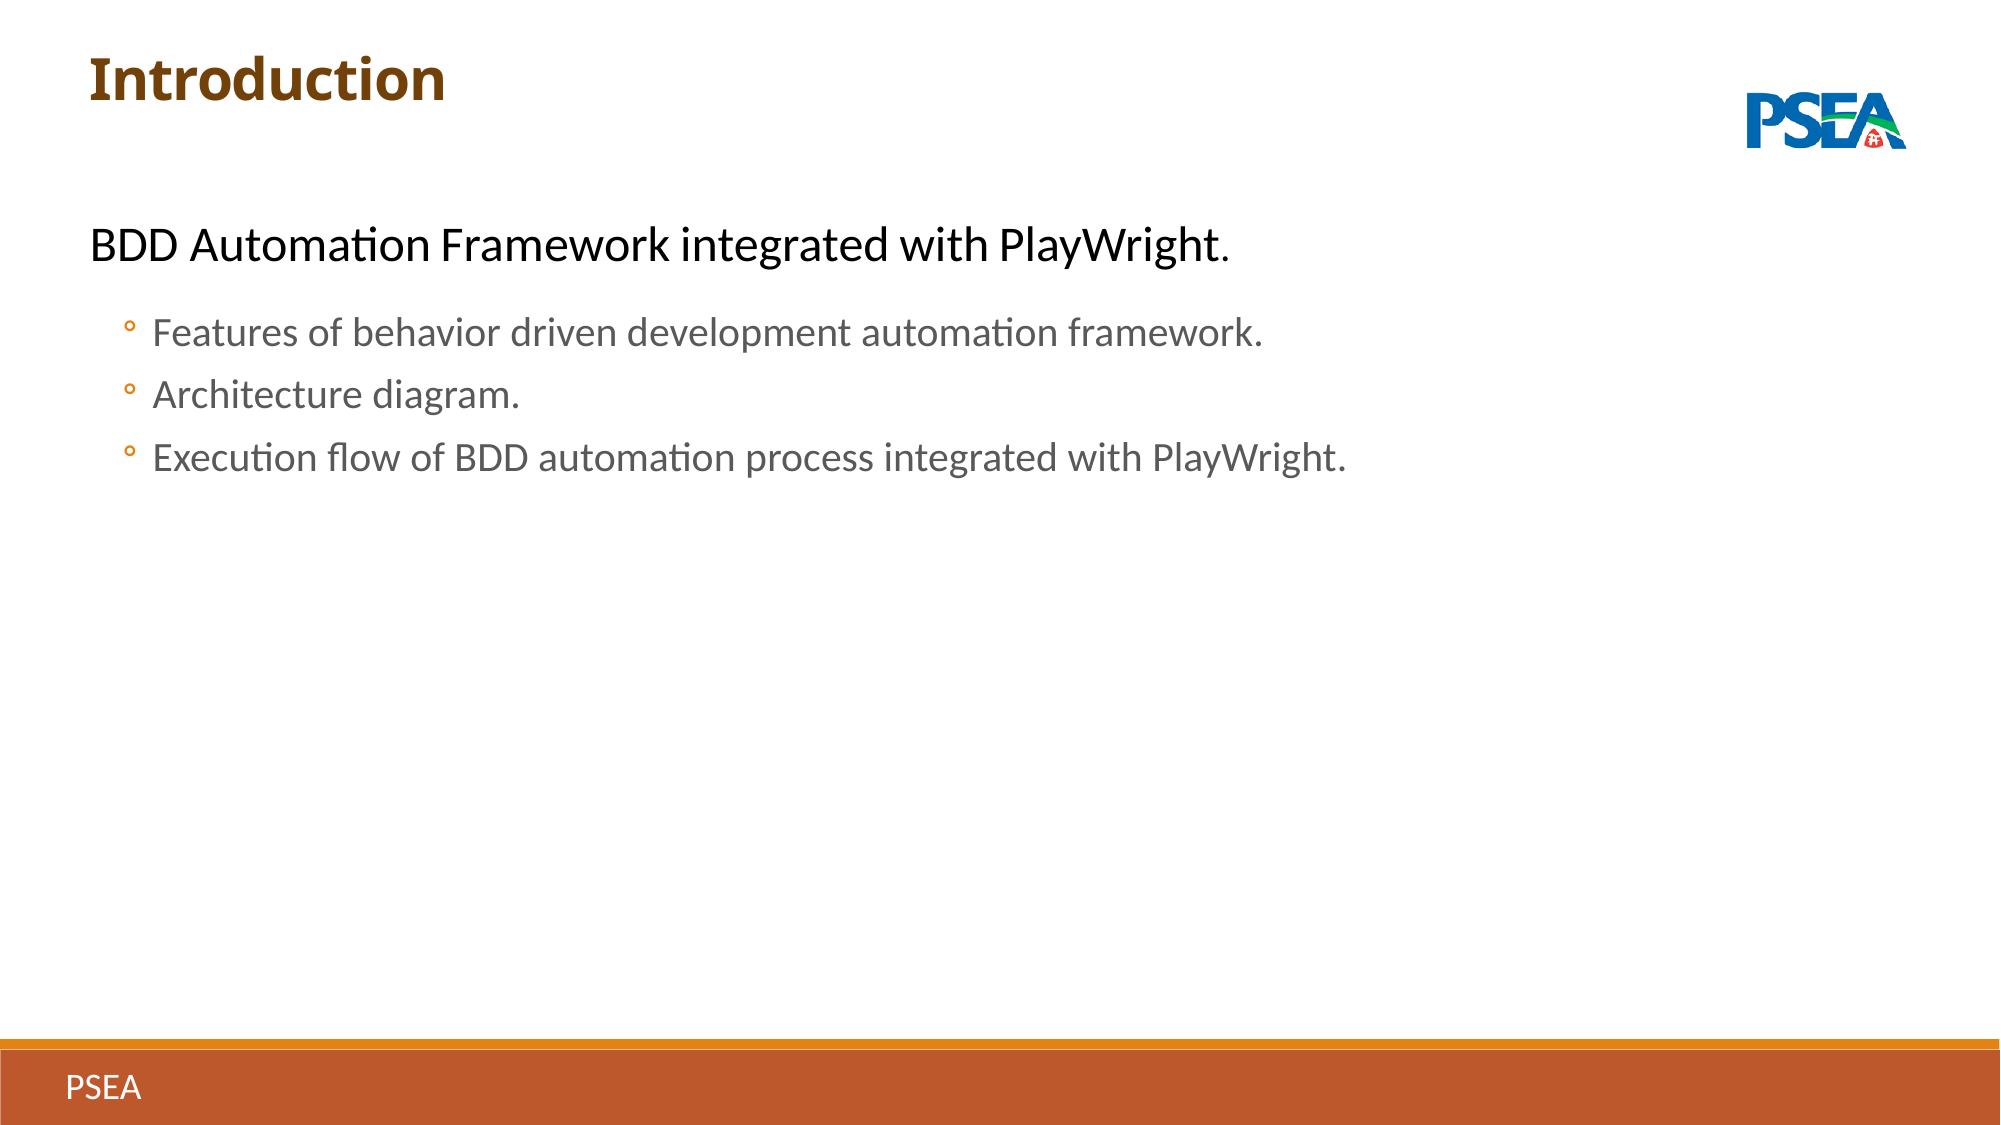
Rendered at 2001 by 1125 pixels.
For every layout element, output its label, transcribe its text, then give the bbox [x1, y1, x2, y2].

text_box BDD Automation Framework integrated with PlayWright. Features of behavior driven development automation framework. Architecture diagram. Execution flow of BDD automation process integrated with PlayWright. [74, 203, 1646, 963]
text_box PSEA [50, 1054, 239, 1115]
text_box Introduction [74, 46, 1646, 162]
picture [1742, 87, 1910, 153]
